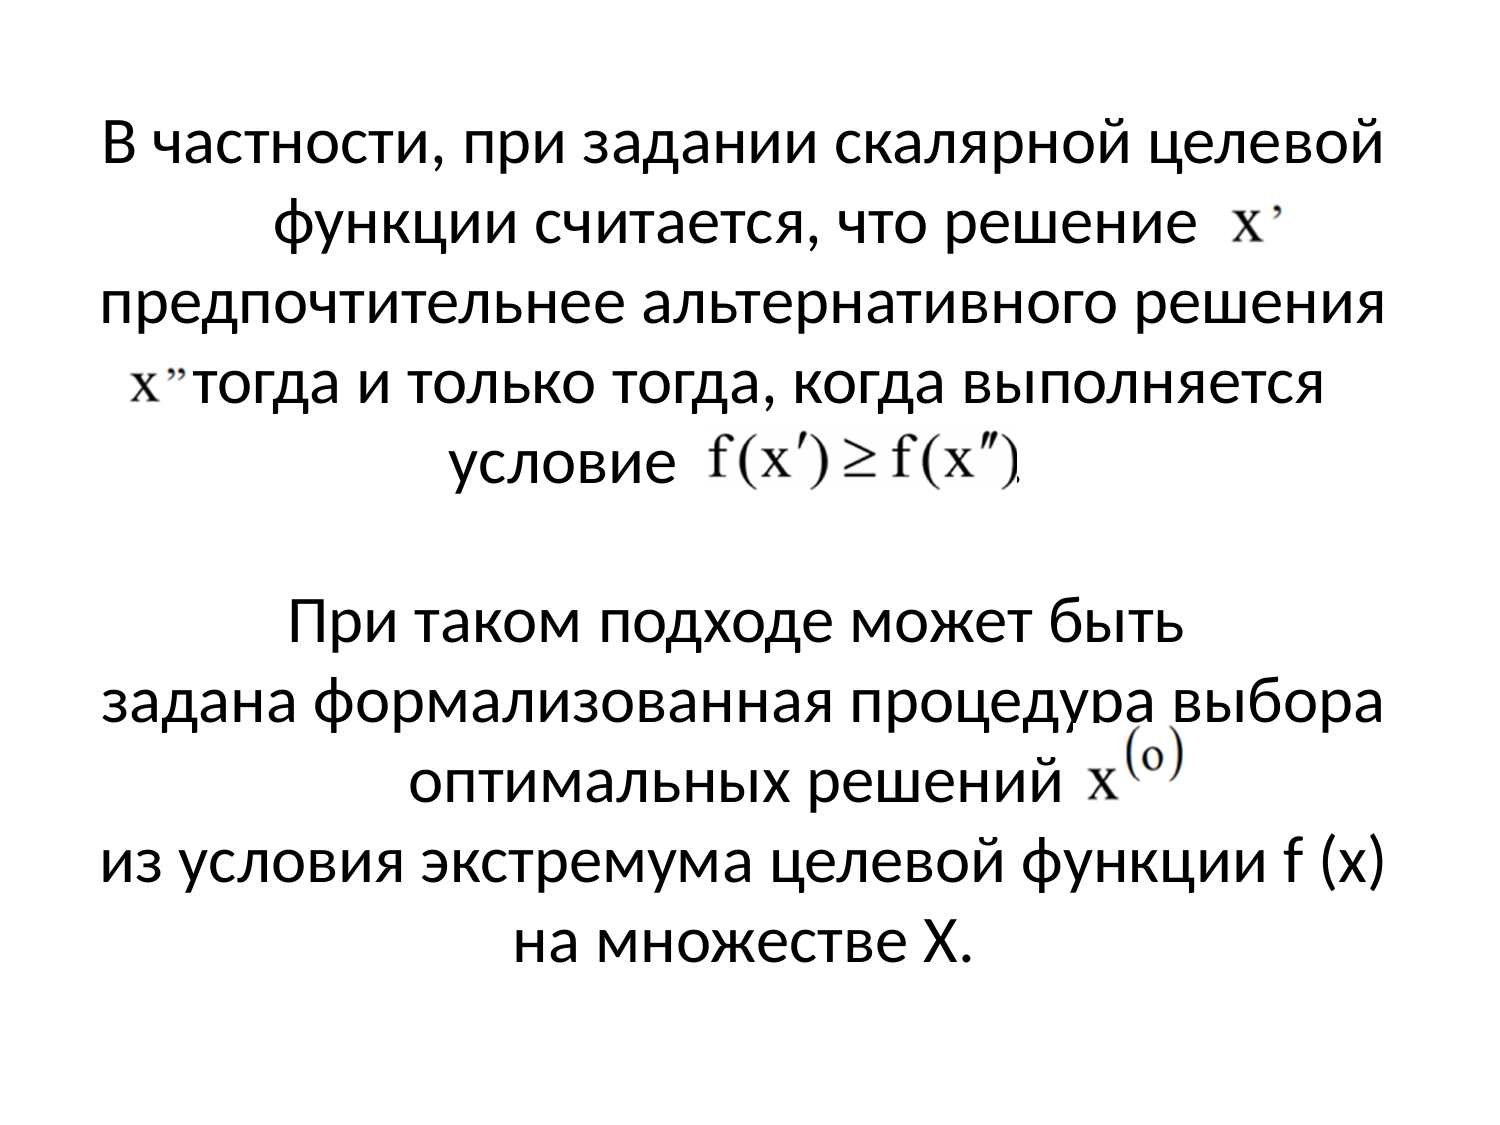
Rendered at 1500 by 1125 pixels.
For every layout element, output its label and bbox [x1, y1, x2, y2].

text_box [29, 89, 1459, 510]
text_box [29, 568, 1459, 988]
